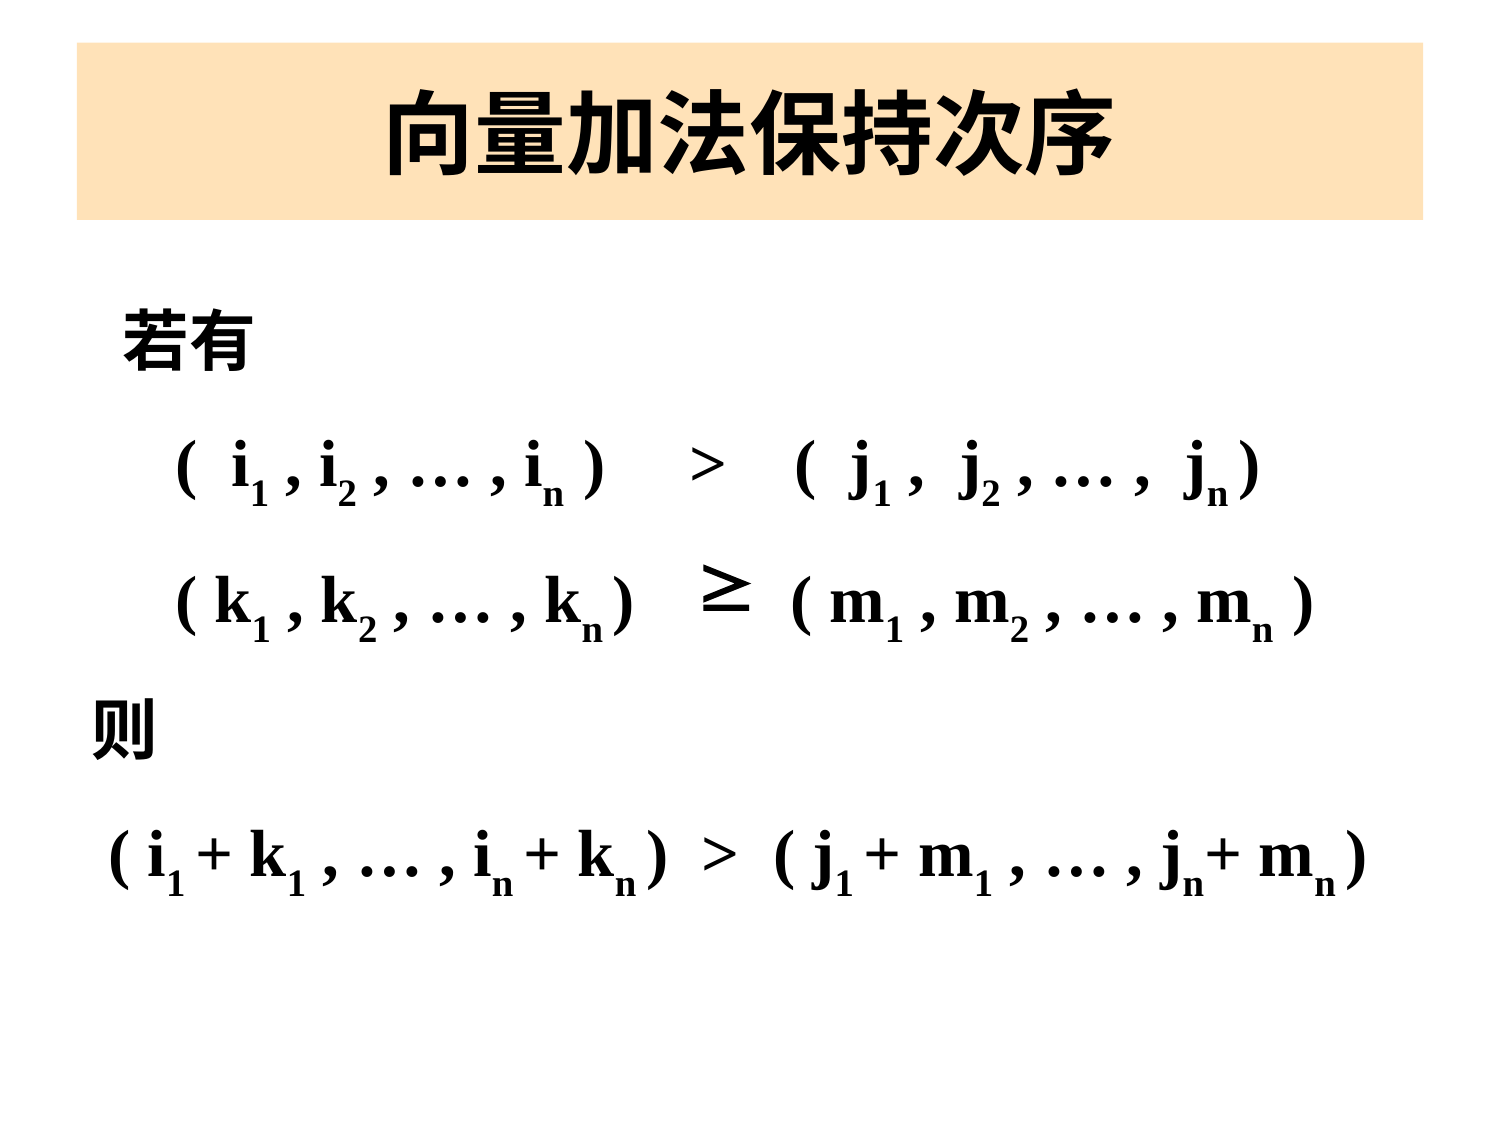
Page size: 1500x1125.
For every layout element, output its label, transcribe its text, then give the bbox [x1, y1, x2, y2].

text_box  [681, 527, 771, 633]
list 若有 ( i1 , i2 , … , in ) > ( j1 , j2 , … , jn ) ( k1 , k2 , … , kn ) > ( m1 , m2 , … , mn ) 则 ( i1 + k1 , … , in + kn ) > ( j1 + m1 , … , jn+ mn ) [76, 267, 1427, 1010]
title 向量加法保持次序 [76, 42, 1424, 220]
